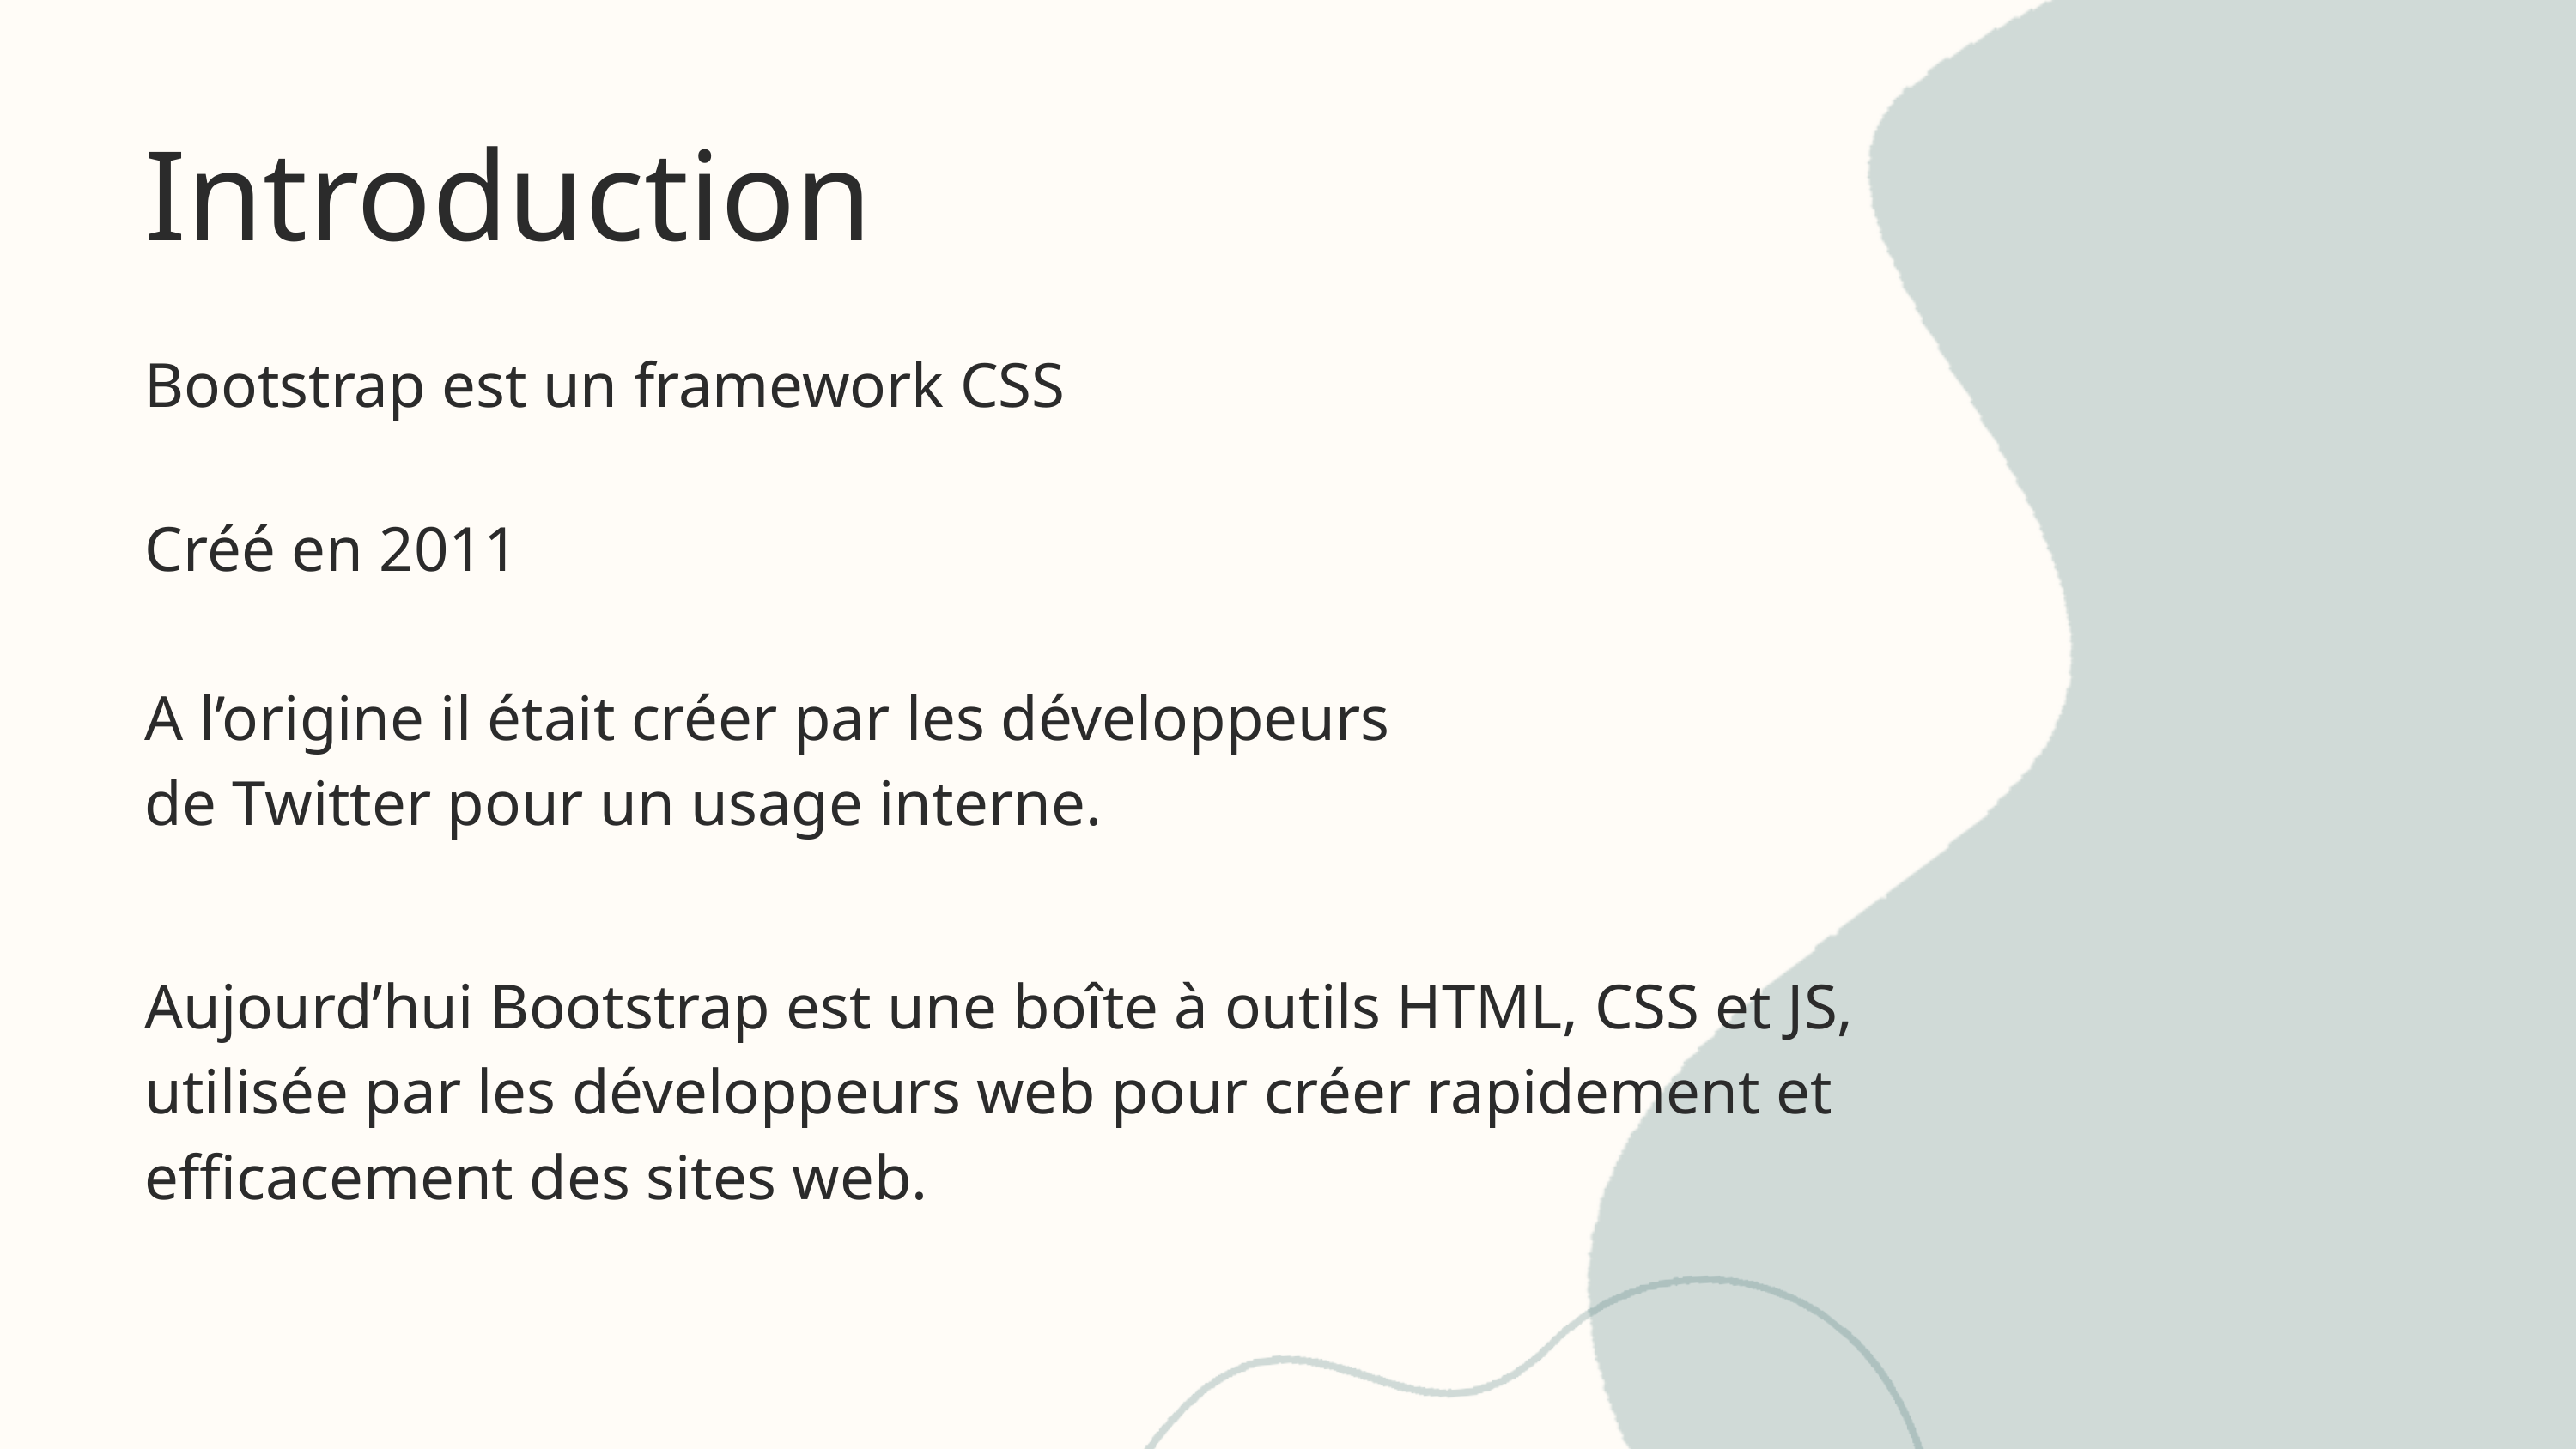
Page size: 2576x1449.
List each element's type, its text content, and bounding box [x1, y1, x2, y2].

text_box Créé en 2011 [144, 498, 1234, 584]
picture [1170, 0, 2576, 1449]
text_box Introduction [144, 116, 1234, 266]
text_box Bootstrap est un framework CSS [144, 334, 1234, 420]
text_box A l’origine il était créer par les développeurs de Twitter pour un usage interne. [144, 667, 1410, 838]
text_box Aujourd’hui Bootstrap est une boîte à outils HTML, CSS et JS, utilisée par les développeurs web pour créer rapidement et efficacement des sites web. [144, 955, 1411, 1212]
